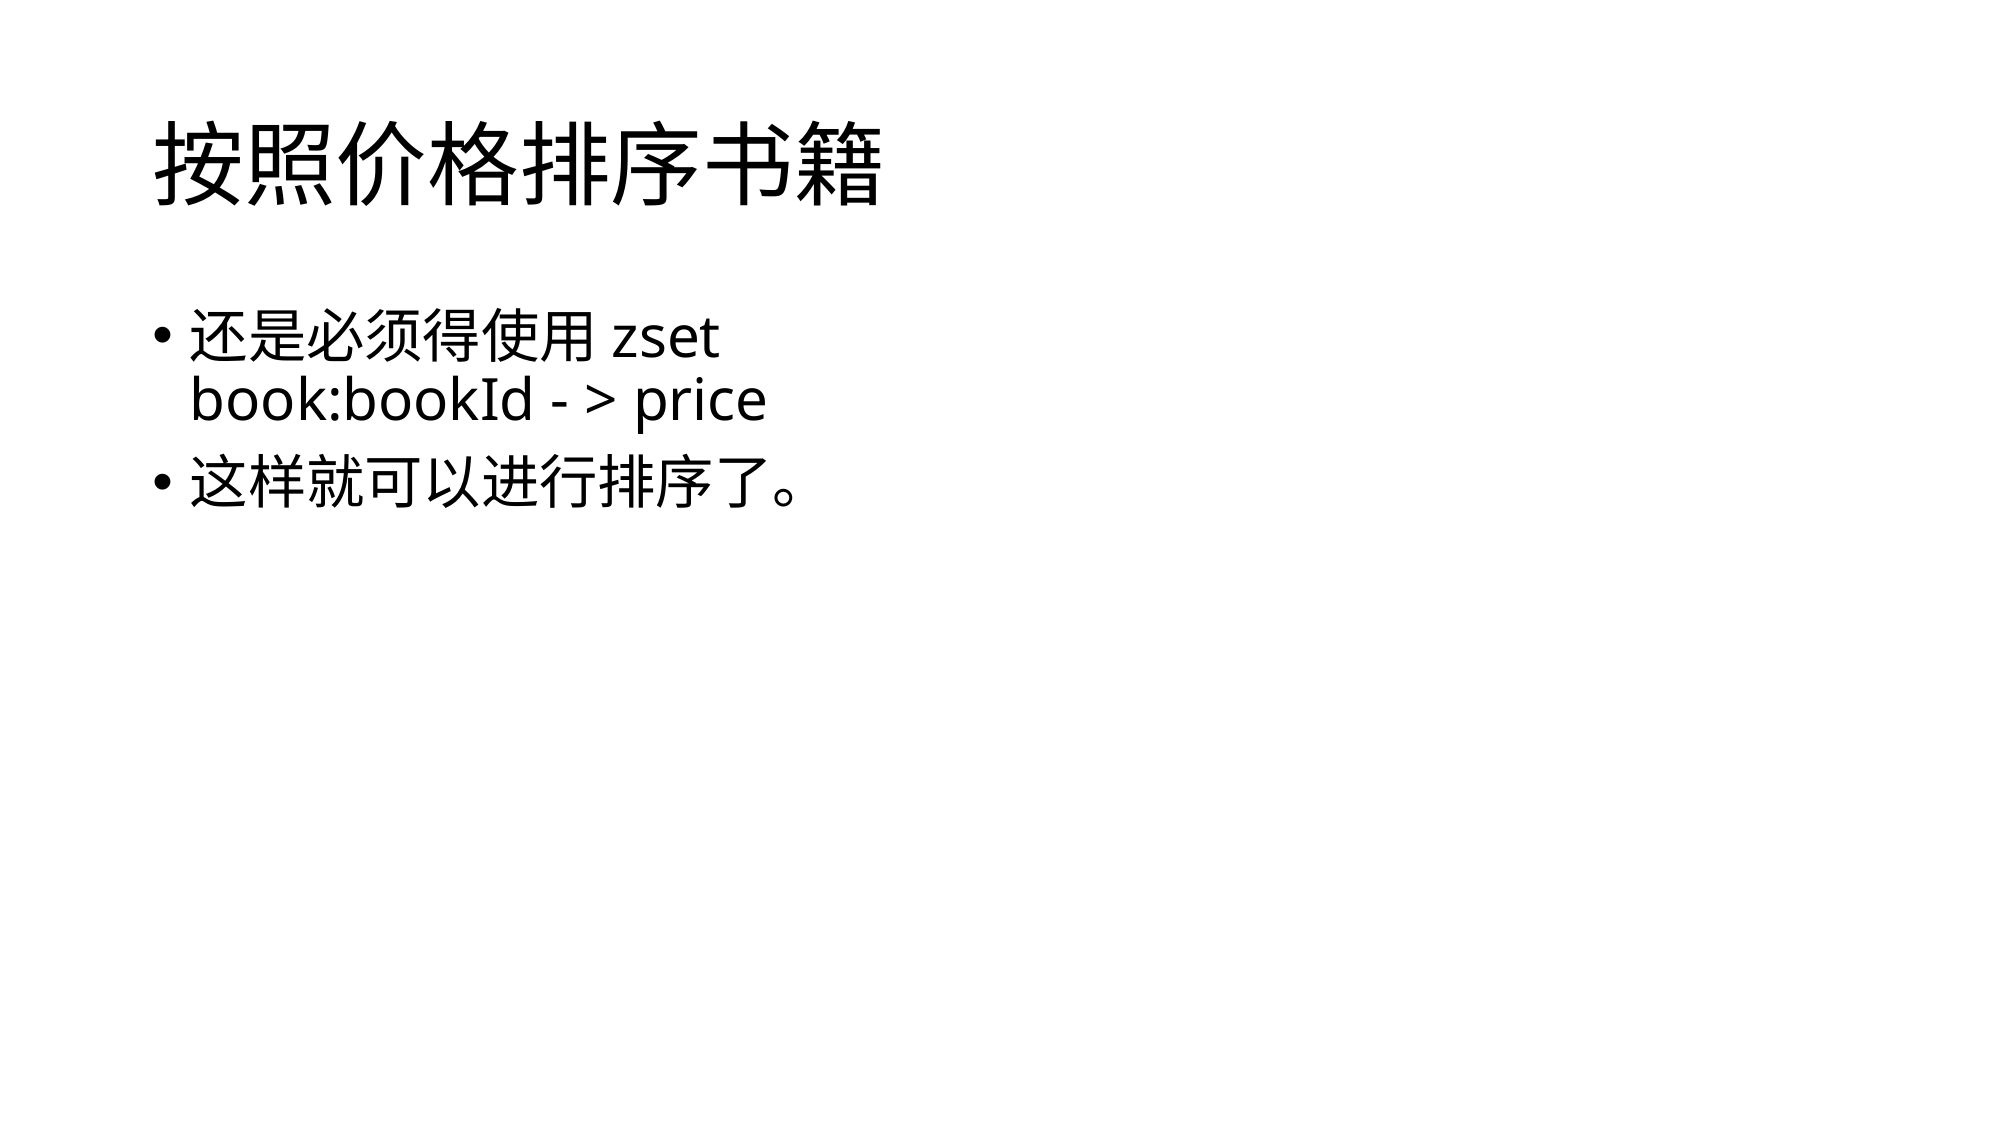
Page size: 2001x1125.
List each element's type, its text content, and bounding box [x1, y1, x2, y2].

list 还是必须得使用zset book:bookId - > price 这样就可以进行排序了。 [137, 299, 1863, 1014]
title 按照价格排序书籍 [137, 59, 1863, 278]
